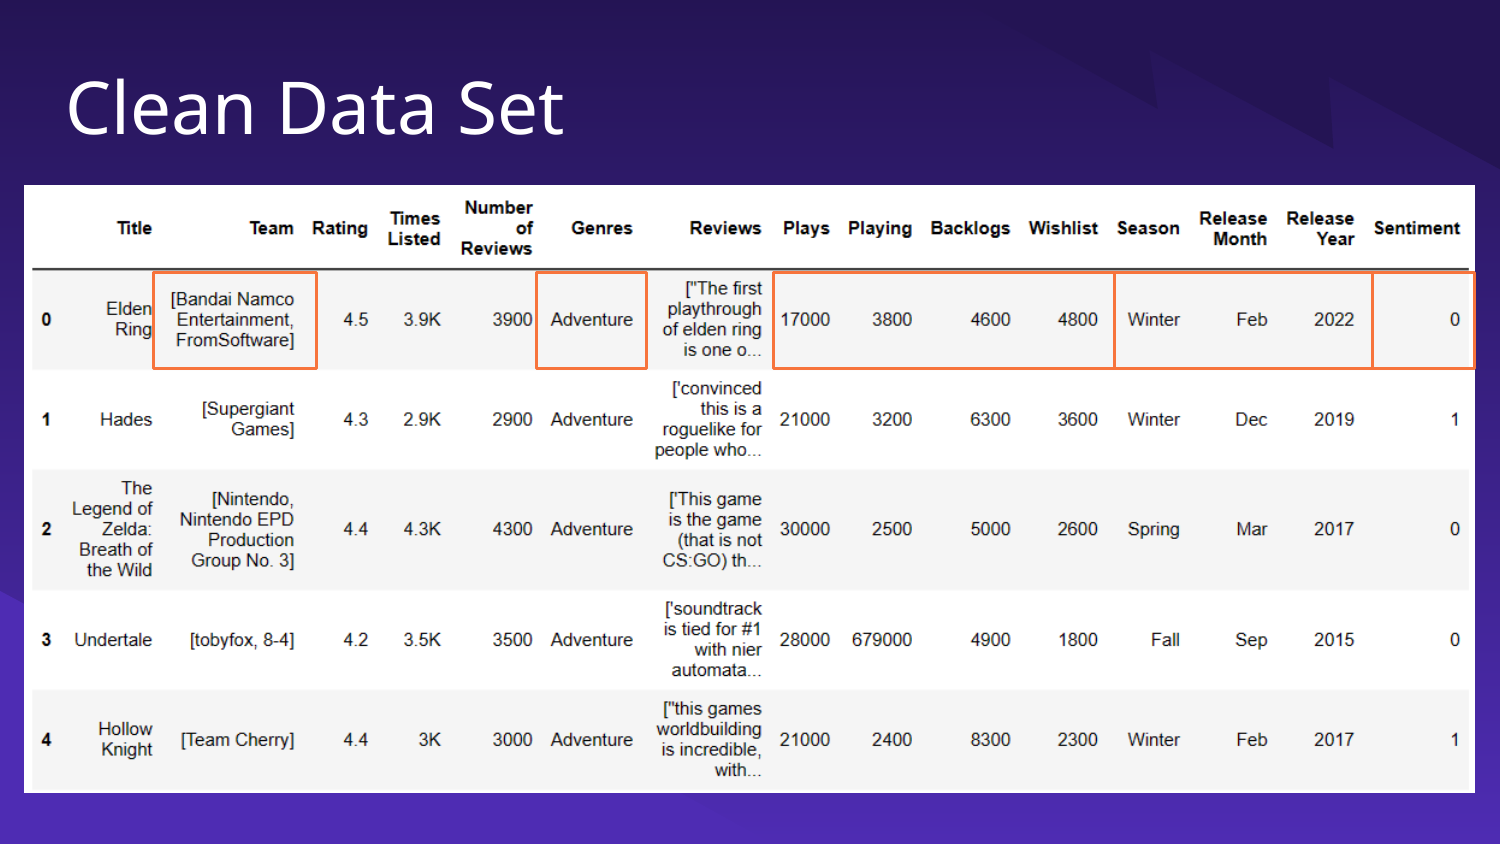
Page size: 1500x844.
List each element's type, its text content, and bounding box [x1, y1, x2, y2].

title Clean Data Set [50, 46, 1316, 144]
picture [24, 185, 1476, 794]
